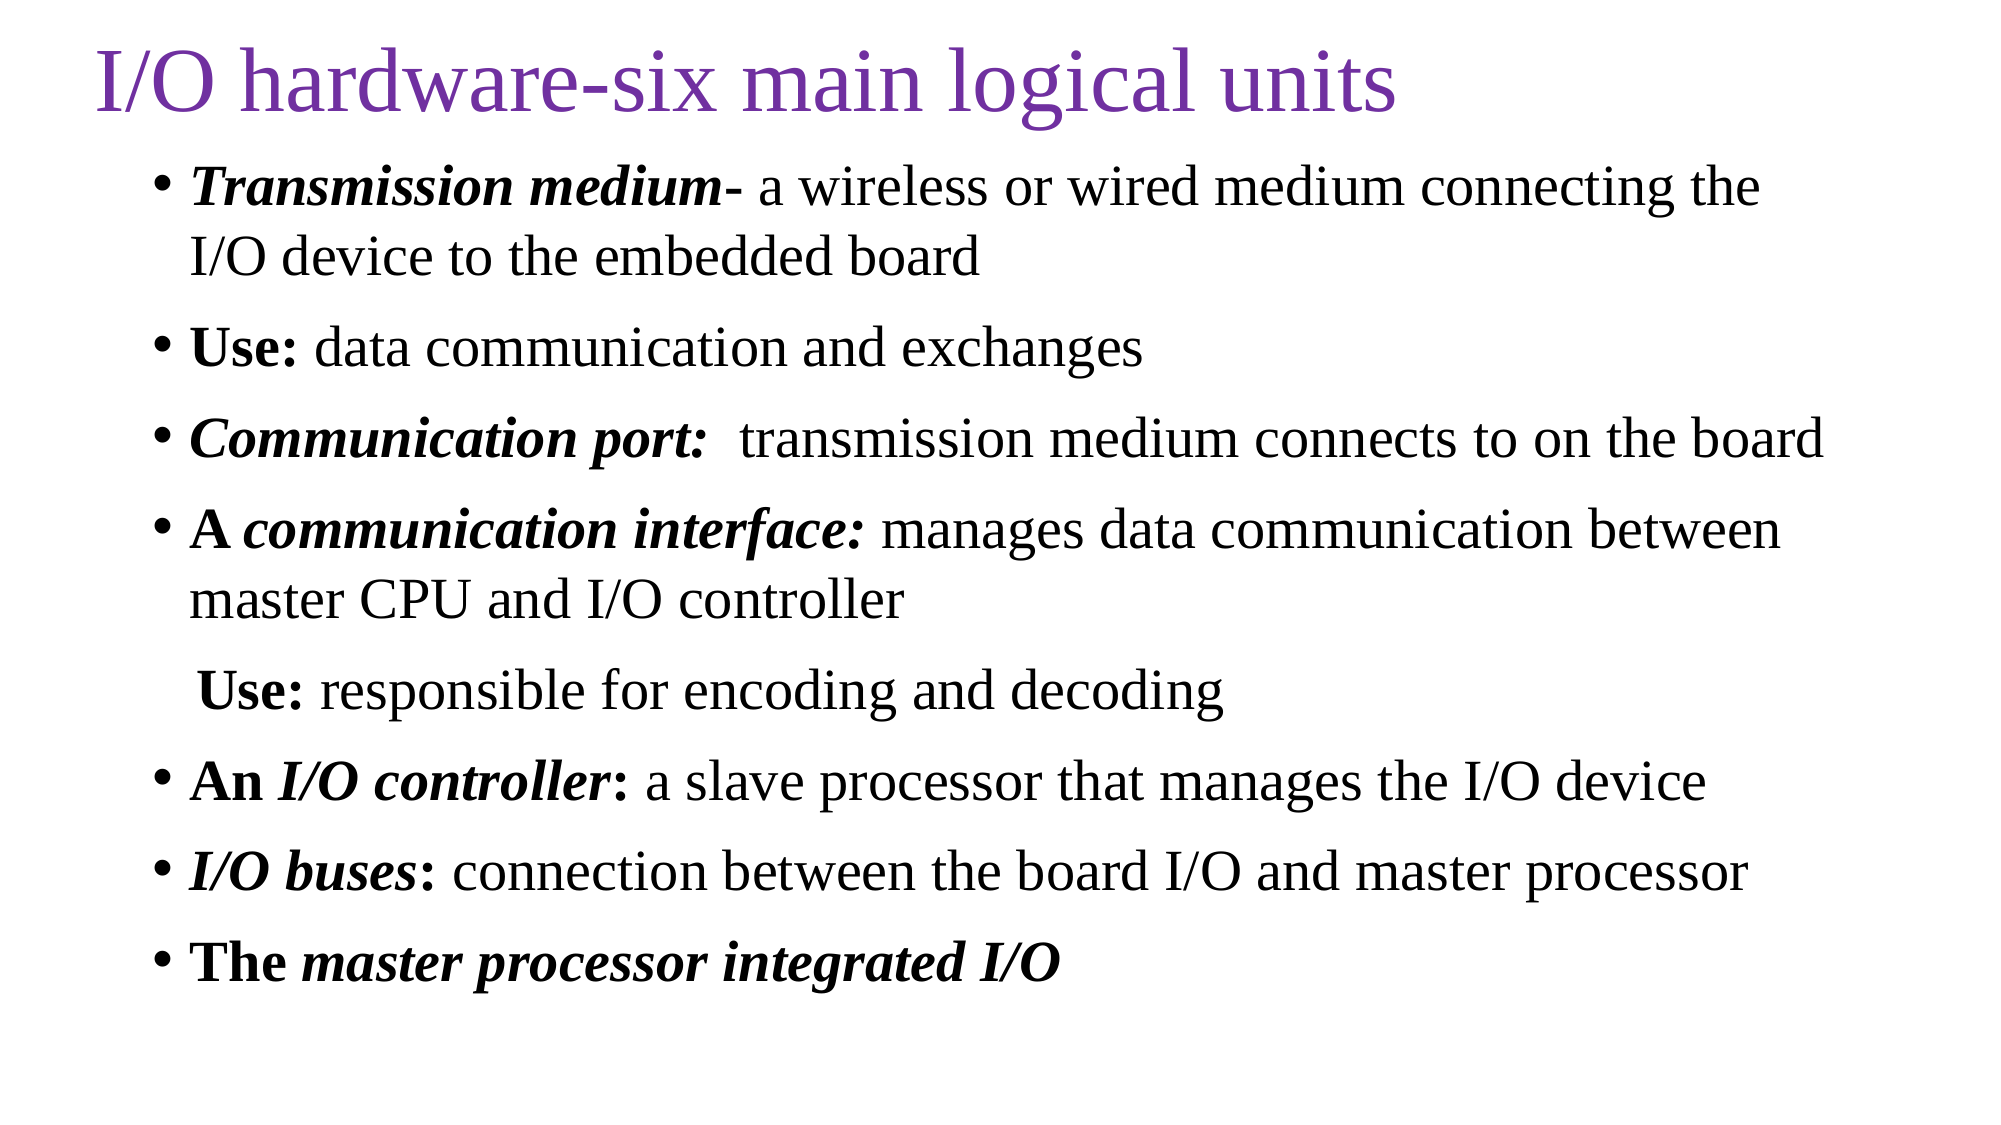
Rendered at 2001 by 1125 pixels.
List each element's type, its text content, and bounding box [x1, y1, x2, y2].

title I/O hardware-six main logical units [79, 0, 1805, 163]
list Transmission medium- a wireless or wired medium connecting the I/O device to the embedded board Use: data communication and exchanges Communication port: transmission medium connects to on the board A communication interface: manages data communication between master CPU and I/O controller Use: responsible for encoding and decoding An I/O controller: a slave processor that manages the I/O device I/O buses: connection between the board I/O and master processor The master processor integrated I/O [137, 140, 1863, 1079]
